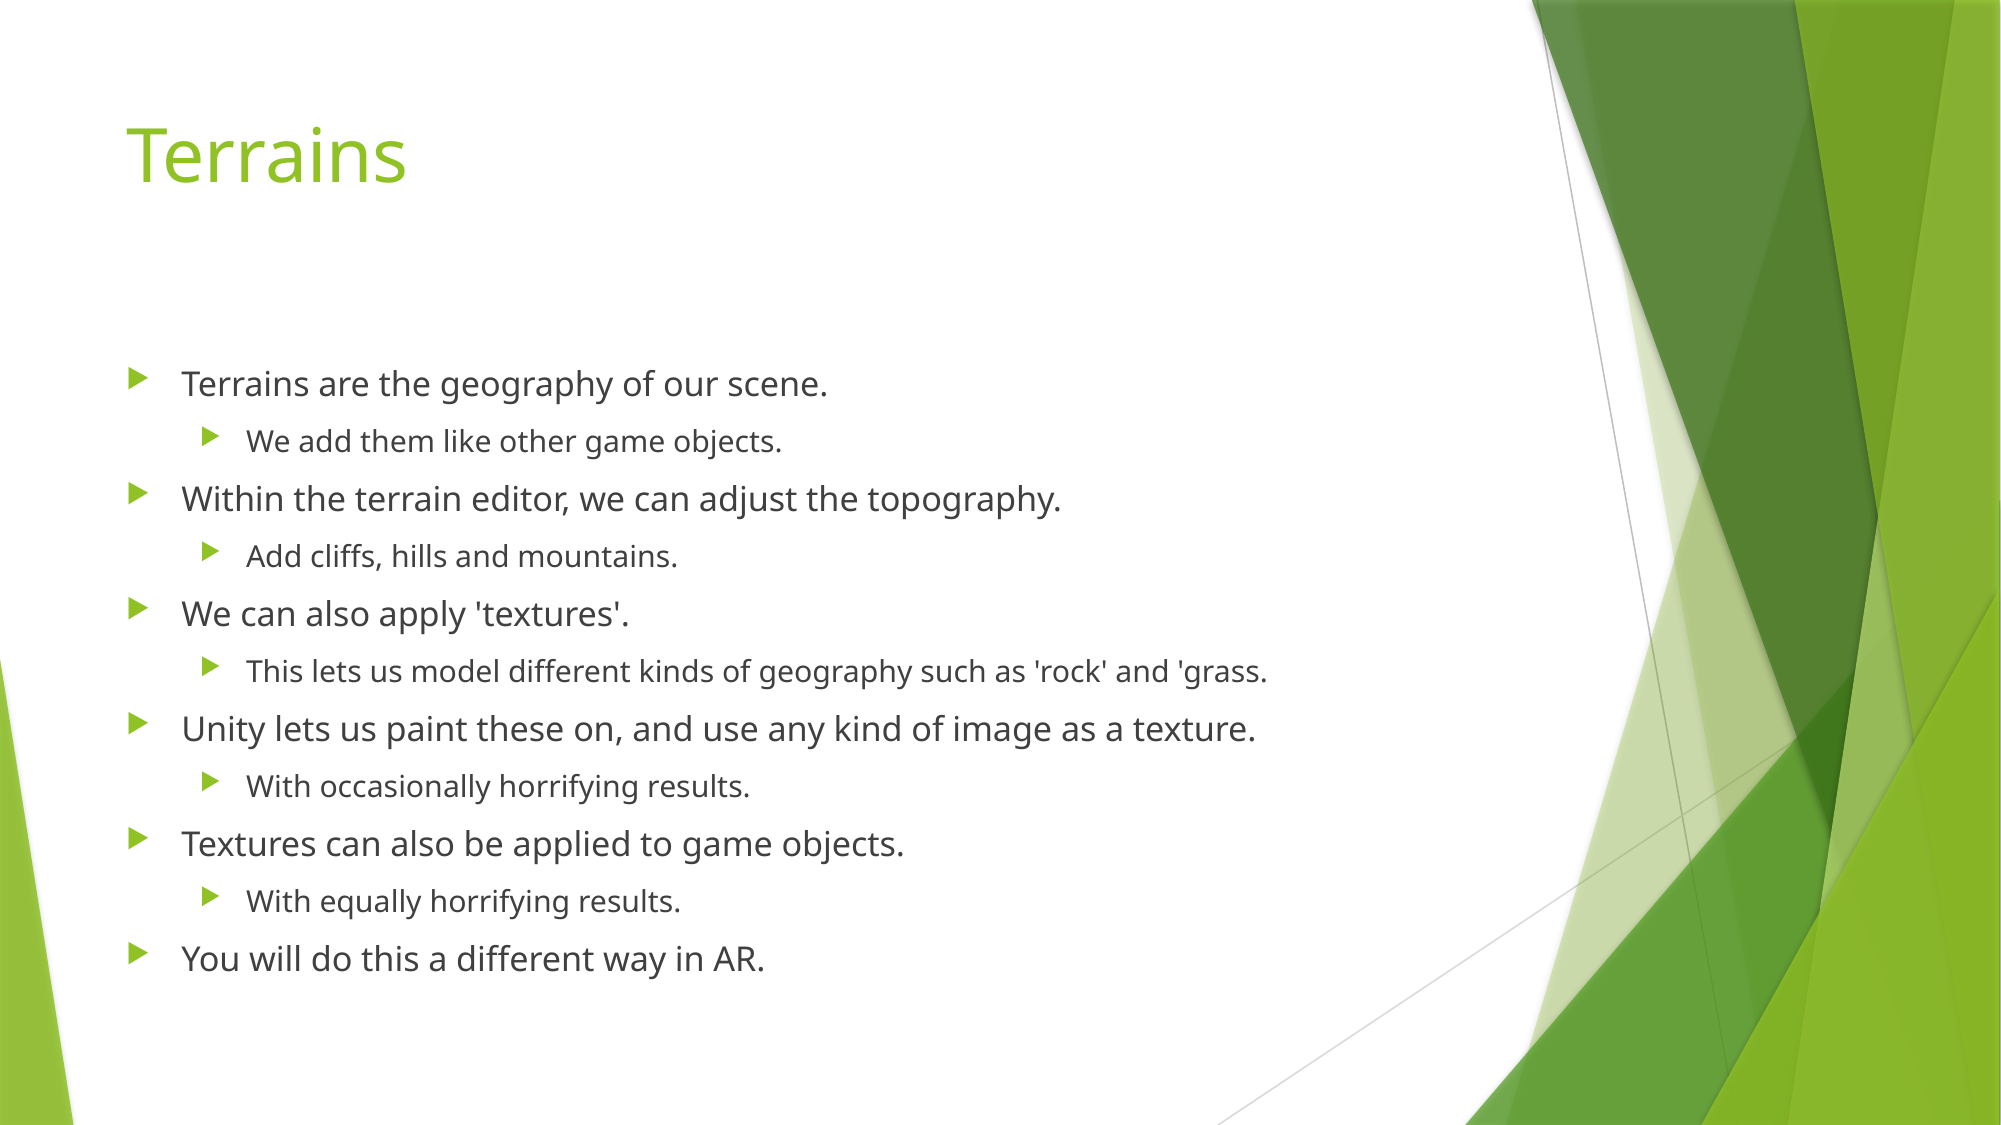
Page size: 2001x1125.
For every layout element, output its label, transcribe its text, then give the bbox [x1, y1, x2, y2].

title Terrains [111, 99, 1522, 317]
list Terrains are the geography of our scene. We add them like other game objects. Within the terrain editor, we can adjust the topography. Add cliffs, hills and mountains. We can also apply 'textures'. This lets us model different kinds of geography such as 'rock' and 'grass. Unity lets us paint these on, and use any kind of image as a texture. With occasionally horrifying results. Textures can also be applied to game objects. With equally horrifying results. You will do this a different way in AR. [111, 354, 1522, 992]
